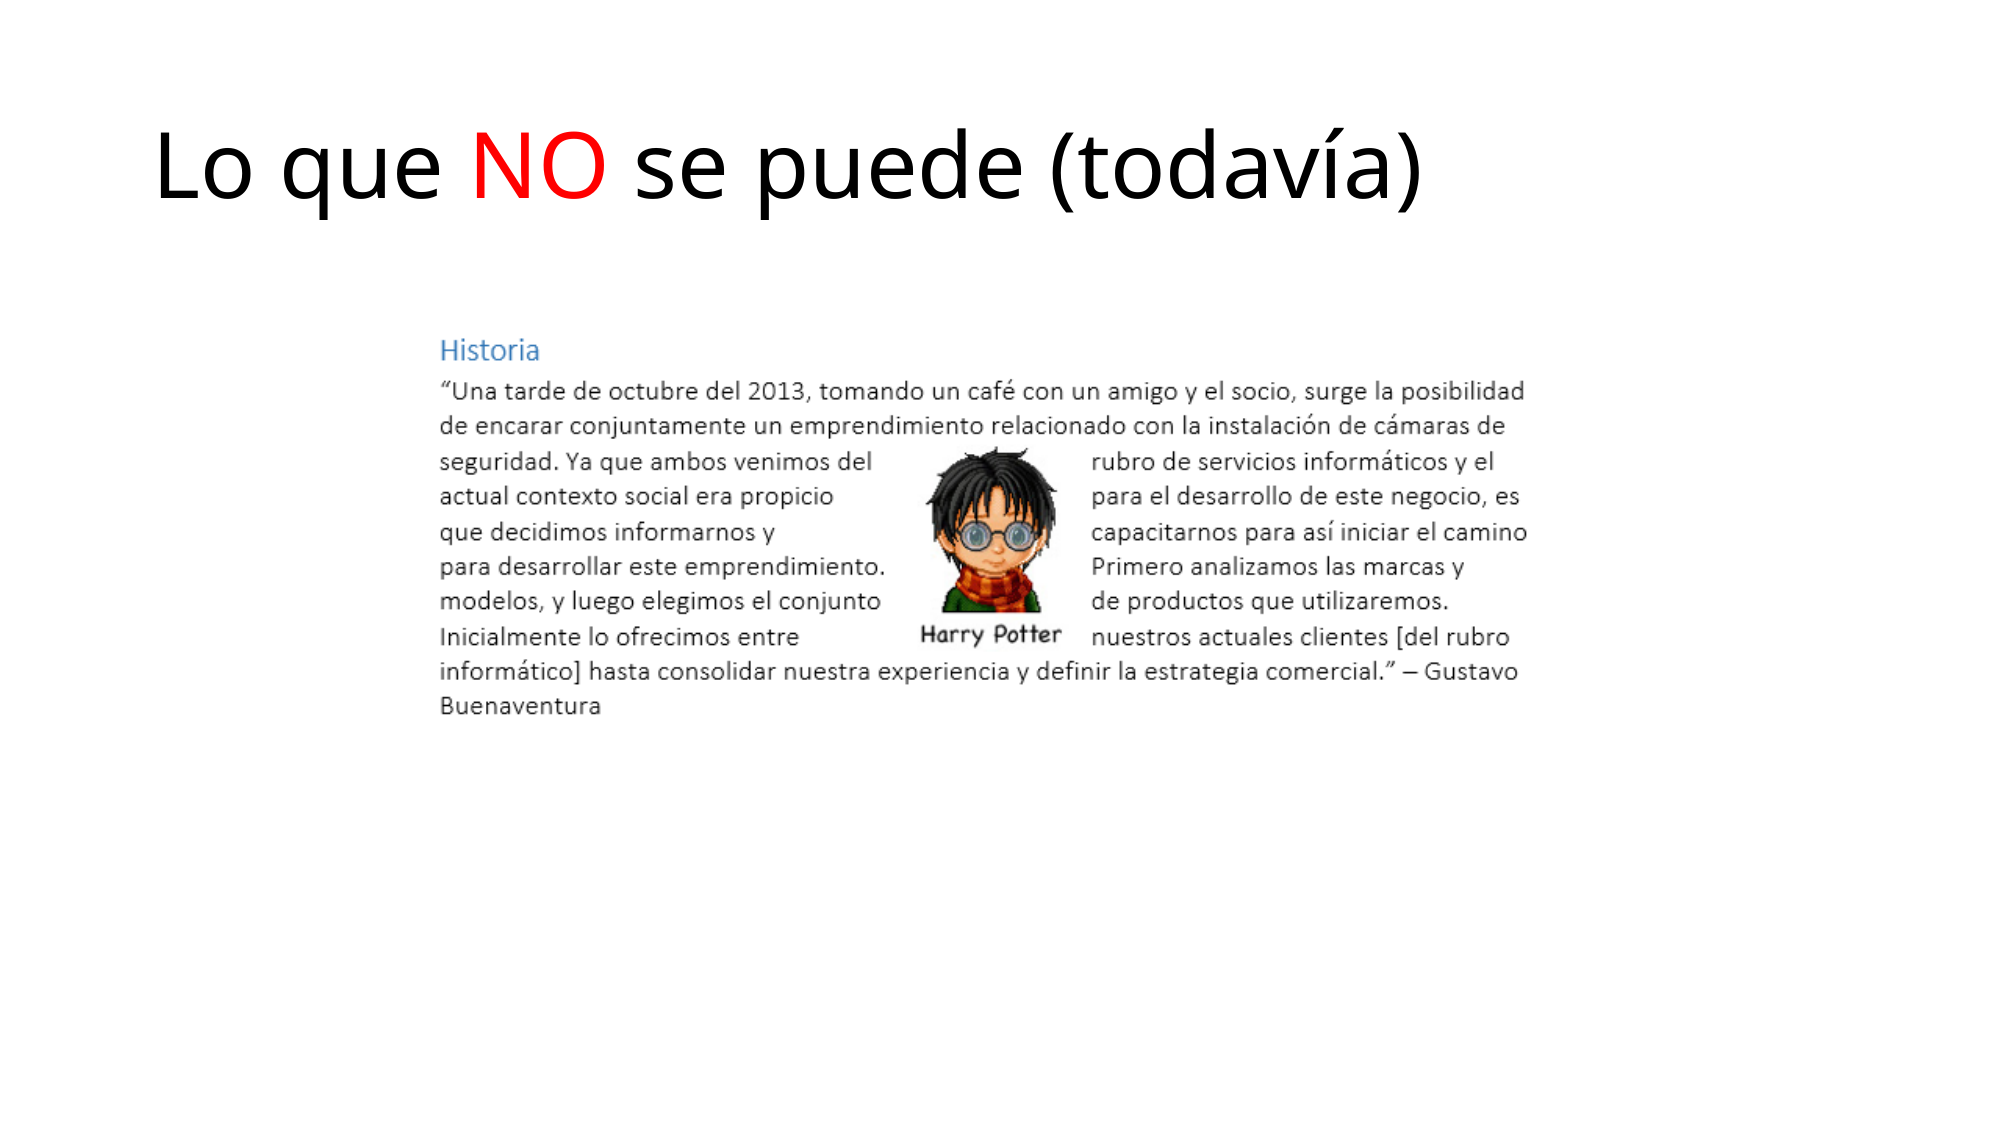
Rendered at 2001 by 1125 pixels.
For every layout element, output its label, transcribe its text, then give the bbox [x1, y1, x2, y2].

title Lo que NO se puede (todavía) [137, 59, 1863, 278]
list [399, 320, 1600, 741]
